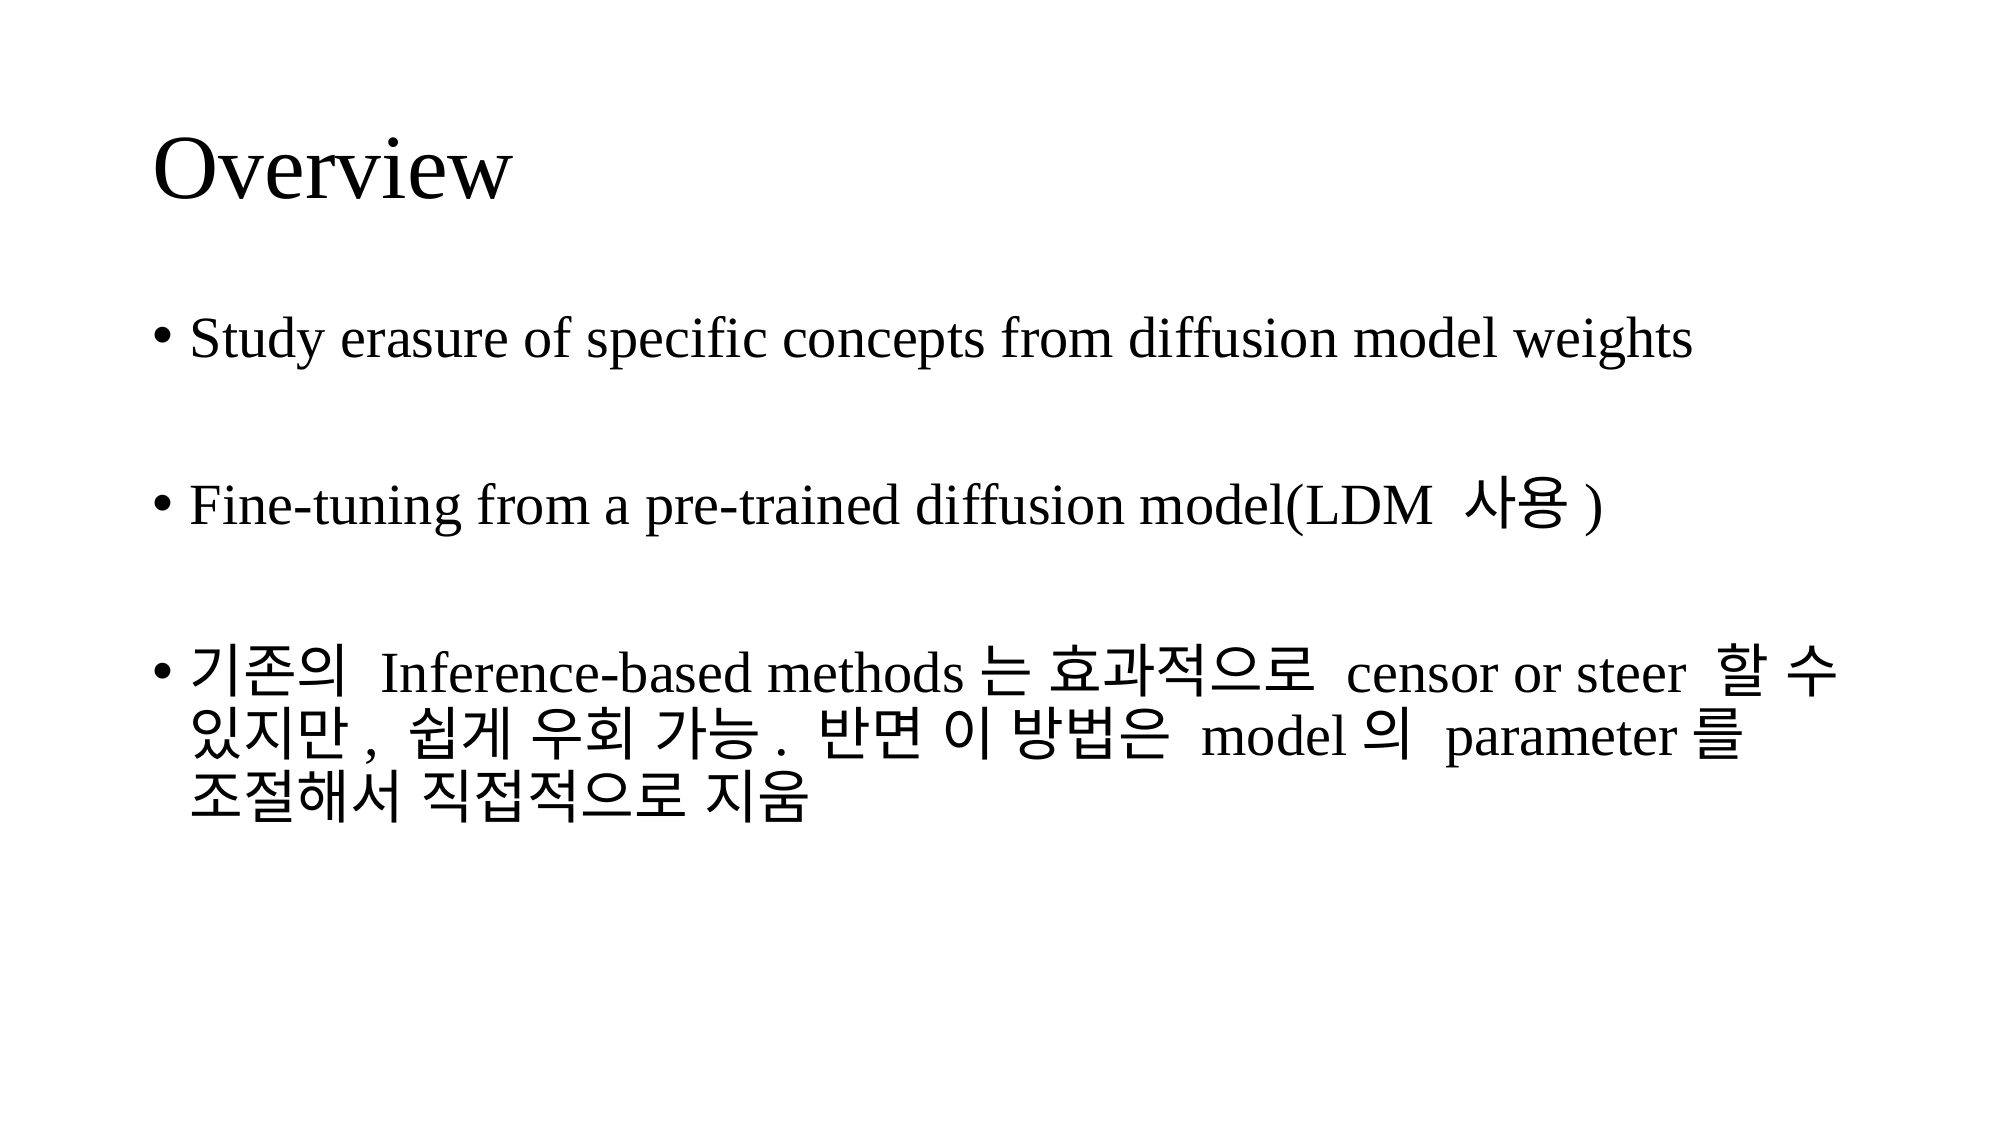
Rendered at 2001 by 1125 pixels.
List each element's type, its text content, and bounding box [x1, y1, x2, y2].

title Overview [137, 59, 1863, 278]
list Study erasure of specific concepts from diffusion model weights Fine-tuning from a pre-trained diffusion model(LDM 사용) 기존의 Inference-based methods는 효과적으로 censor or steer 할 수 있지만, 쉽게 우회 가능. 반면 이 방법은 model의 parameter를 조절해서 직접적으로 지움 [137, 299, 1863, 1009]
